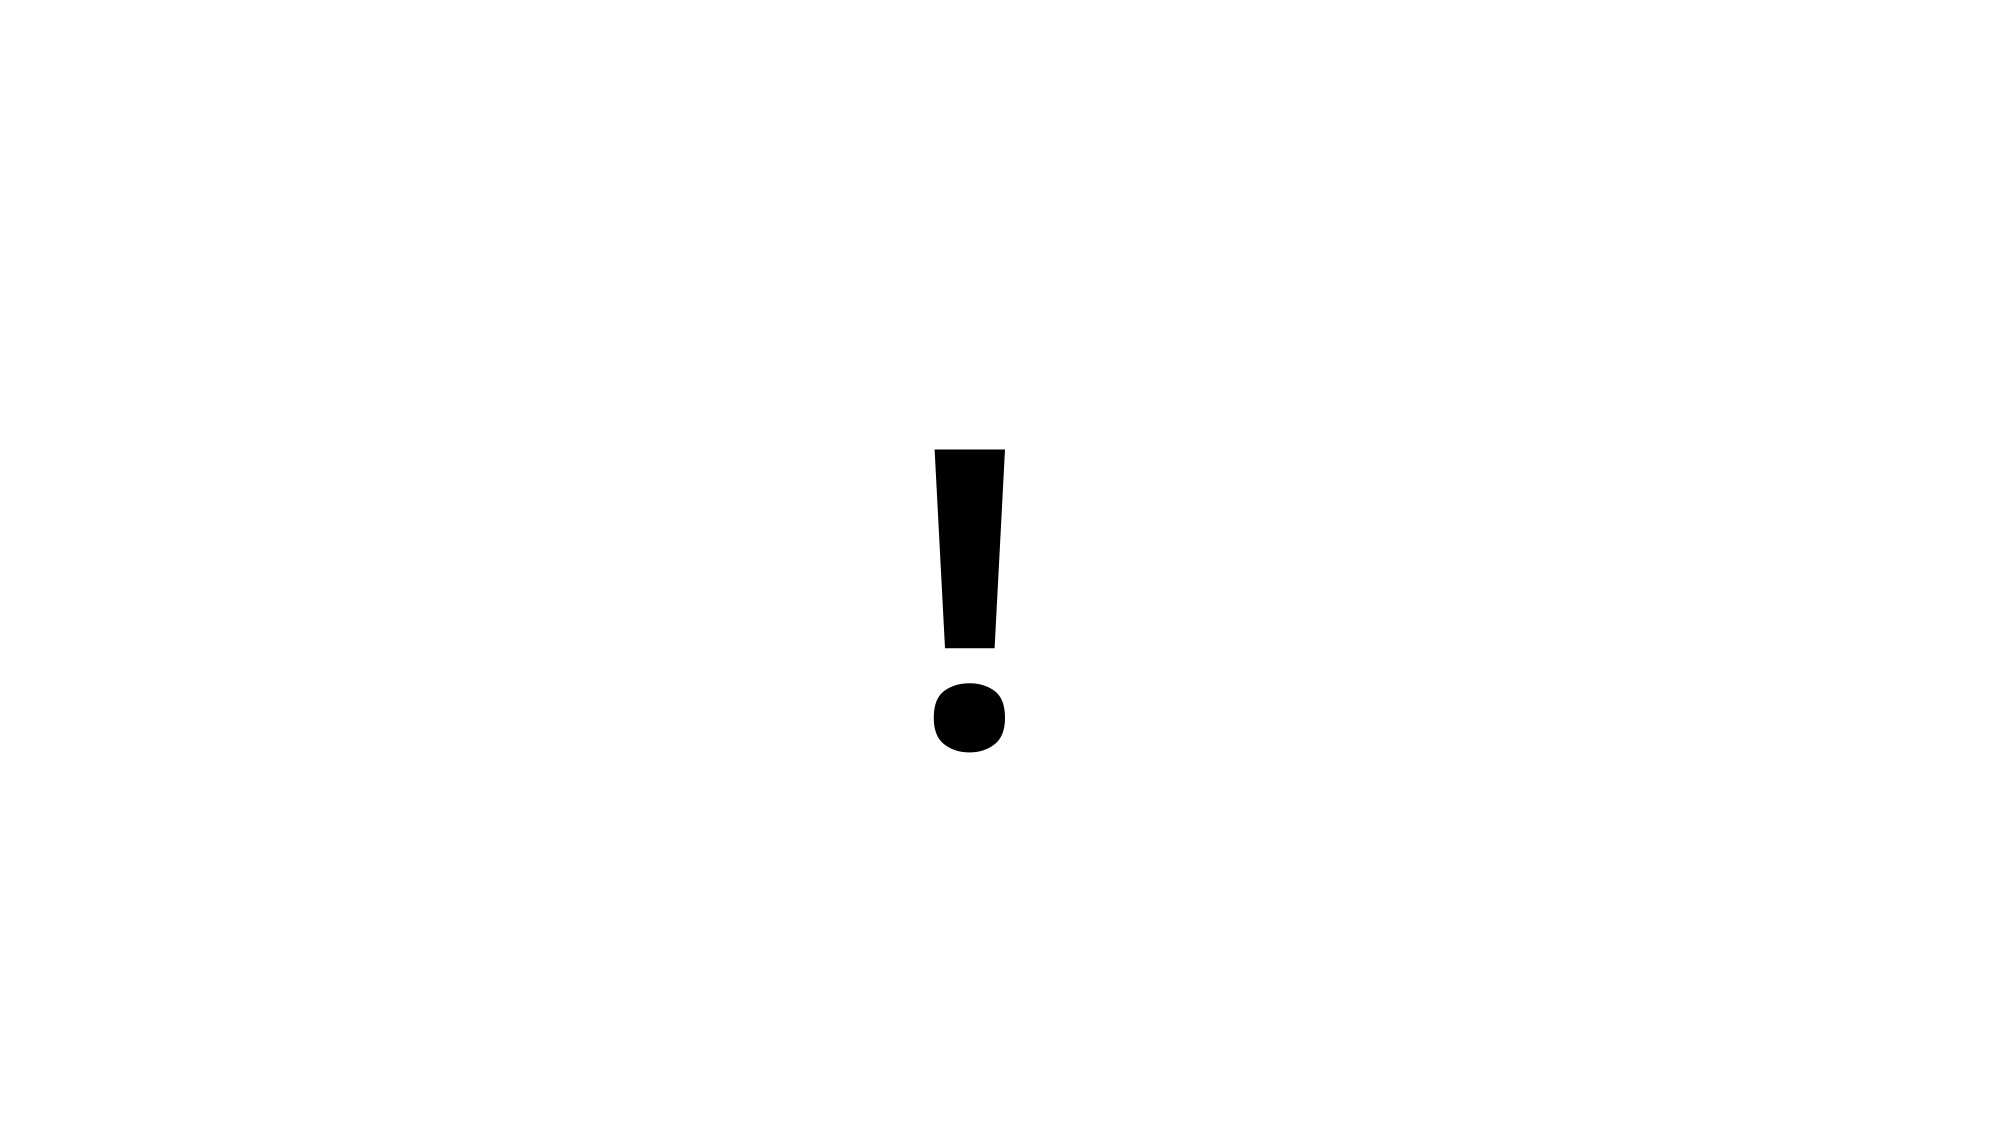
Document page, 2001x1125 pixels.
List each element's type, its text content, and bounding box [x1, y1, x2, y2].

text_box ! [895, 379, 1040, 772]
